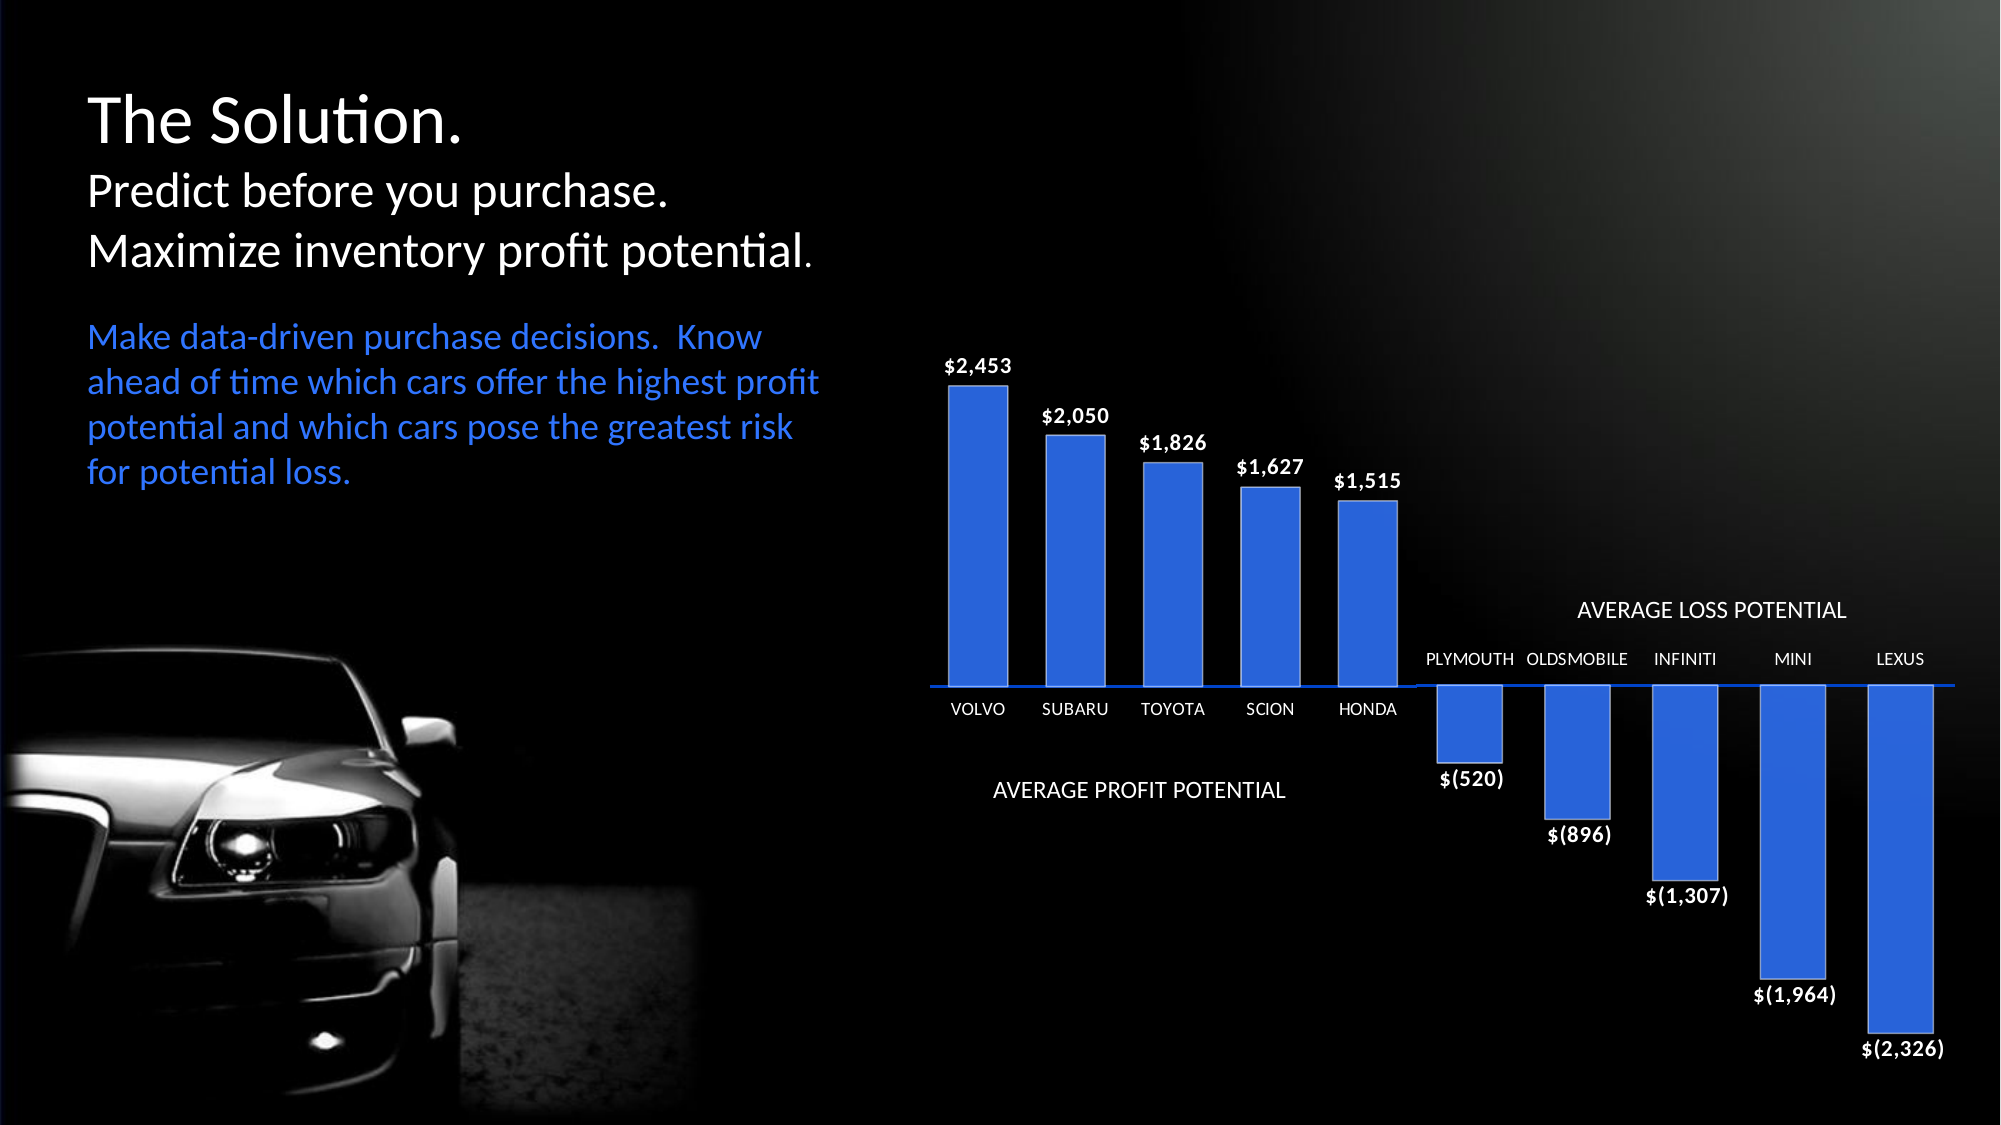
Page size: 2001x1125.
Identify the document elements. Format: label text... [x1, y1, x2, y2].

text_box Average Loss Potential [1550, 586, 1876, 631]
text_box Average Profit Potential [957, 766, 1322, 811]
picture [0, 0, 2001, 1125]
text_box The Solution. [72, 65, 1928, 165]
text_box Predict before you purchase. Maximize inventory profit potential. Make data-driven purchase decisions. Know ahead of time which cars offer the highest profit potential and which cars pose the greatest risk for potential loss. [72, 149, 857, 500]
chart [891, 295, 1966, 1068]
